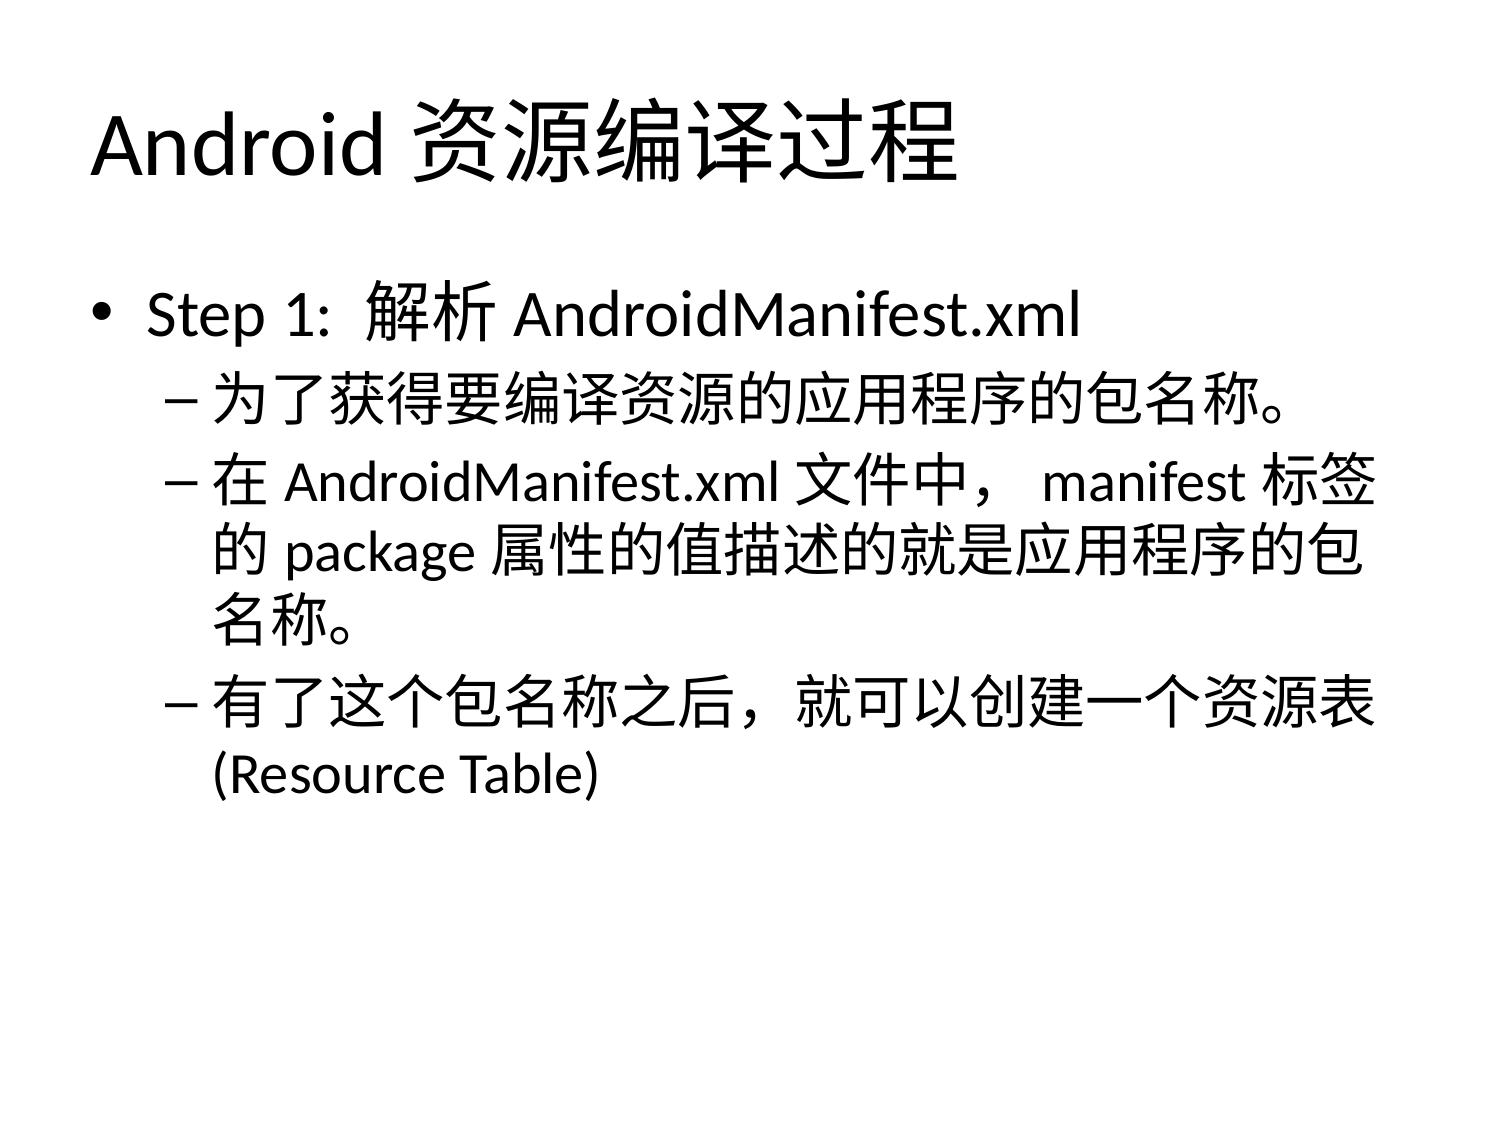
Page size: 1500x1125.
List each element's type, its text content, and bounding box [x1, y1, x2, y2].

title Android资源编译过程 [75, 45, 1425, 233]
list Step 1: 解析AndroidManifest.xml 为了获得要编译资源的应用程序的包名称。 在AndroidManifest.xml文件中，manifest标签的package属性的值描述的就是应用程序的包名称。 有了这个包名称之后，就可以创建一个资源表(Resource Table) [75, 262, 1425, 1005]
